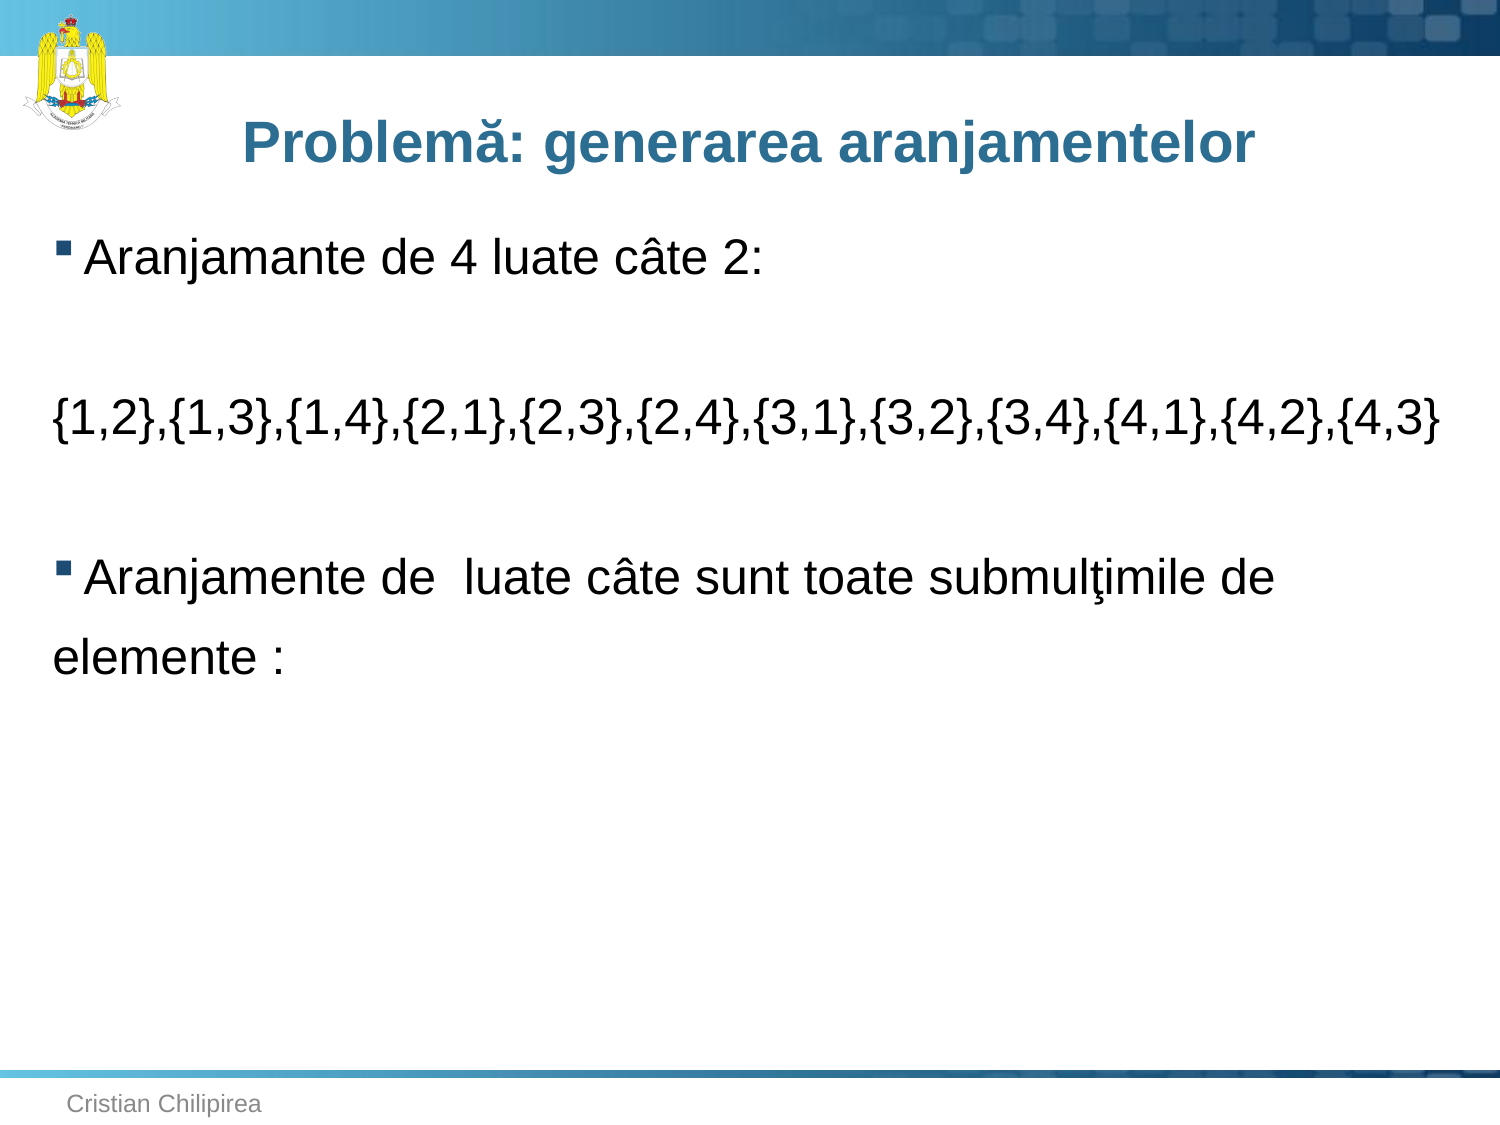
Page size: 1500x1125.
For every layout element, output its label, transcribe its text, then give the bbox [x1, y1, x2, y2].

picture [0, 0, 1500, 130]
title Problemă: generarea aranjamentelor [51, 102, 1449, 178]
picture [0, 1070, 1500, 1078]
footer Cristian Chilipirea [51, 1083, 1157, 1125]
